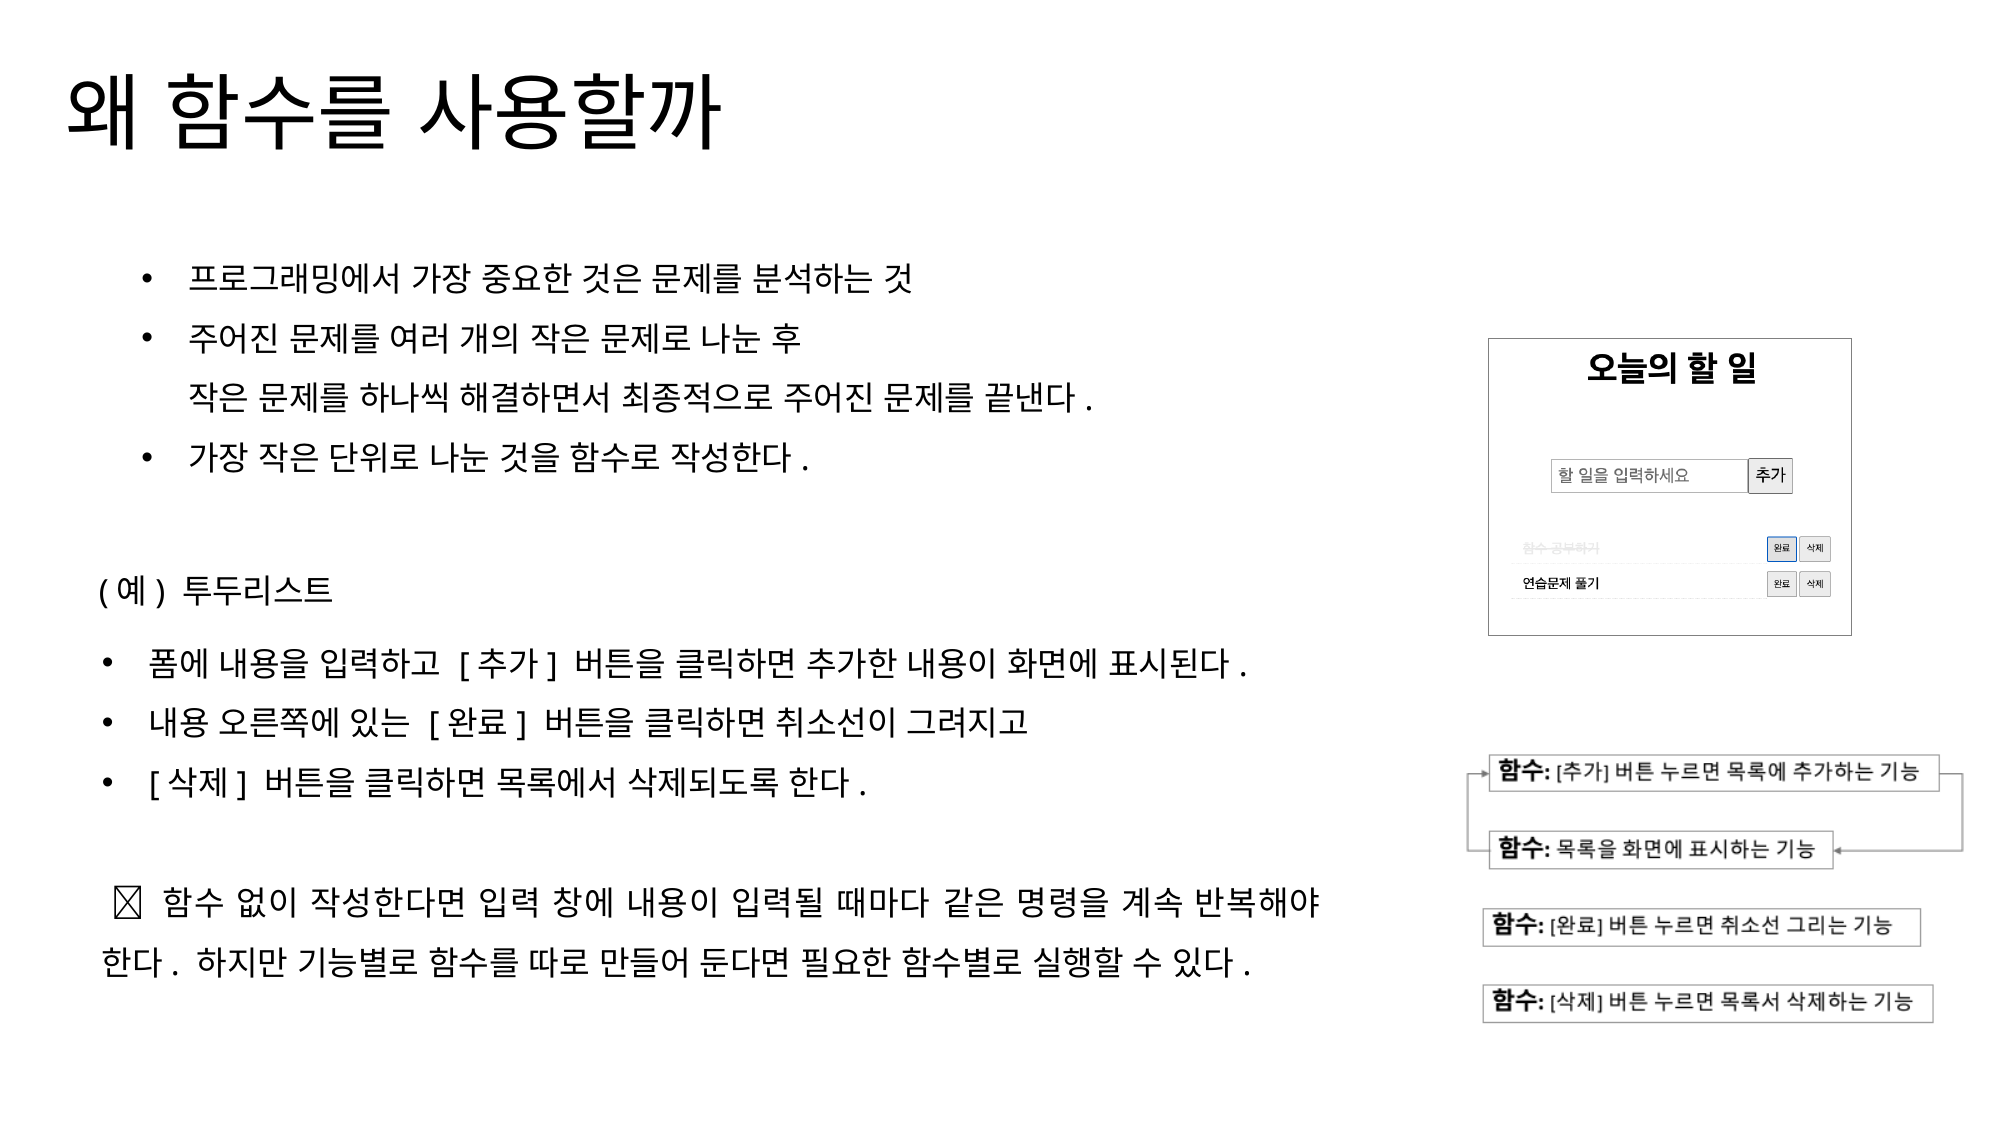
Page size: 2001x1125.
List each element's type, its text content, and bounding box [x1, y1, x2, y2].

picture [1445, 682, 2001, 1107]
text_box 프로그래밍에서 가장 중요한 것은 문제를 분석하는 것 주어진 문제를 여러 개의 작은 문제로 나눈 후 작은 문제를 하나씩 해결하면서 최종적으로 주어진 문제를 끝낸다. 가장 작은 단위로 나눈 것을 함수로 작성한다. [126, 230, 1542, 485]
text_box 왜 함수를 사용할까 [50, 52, 835, 168]
text_box 폼에 내용을 입력하고 [추가] 버튼을 클릭하면 추가한 내용이 화면에 표시된다. 내용 오른쪽에 있는 [완료] 버튼을 클릭하면 취소선이 그려지고 [삭제] 버튼을 클릭하면 목록에서 삭제되도록 한다.  함수 없이 작성한다면 입력 창에 내용이 입력될 때마다 같은 명령을 계속 반복해야 한다. 하지만 기능별로 함수를 따로 만들어 둔다면 필요한 함수별로 실행할 수 있다. [87, 615, 1336, 1050]
text_box (예) 투두리스트 [84, 562, 567, 618]
picture [1488, 338, 1852, 635]
